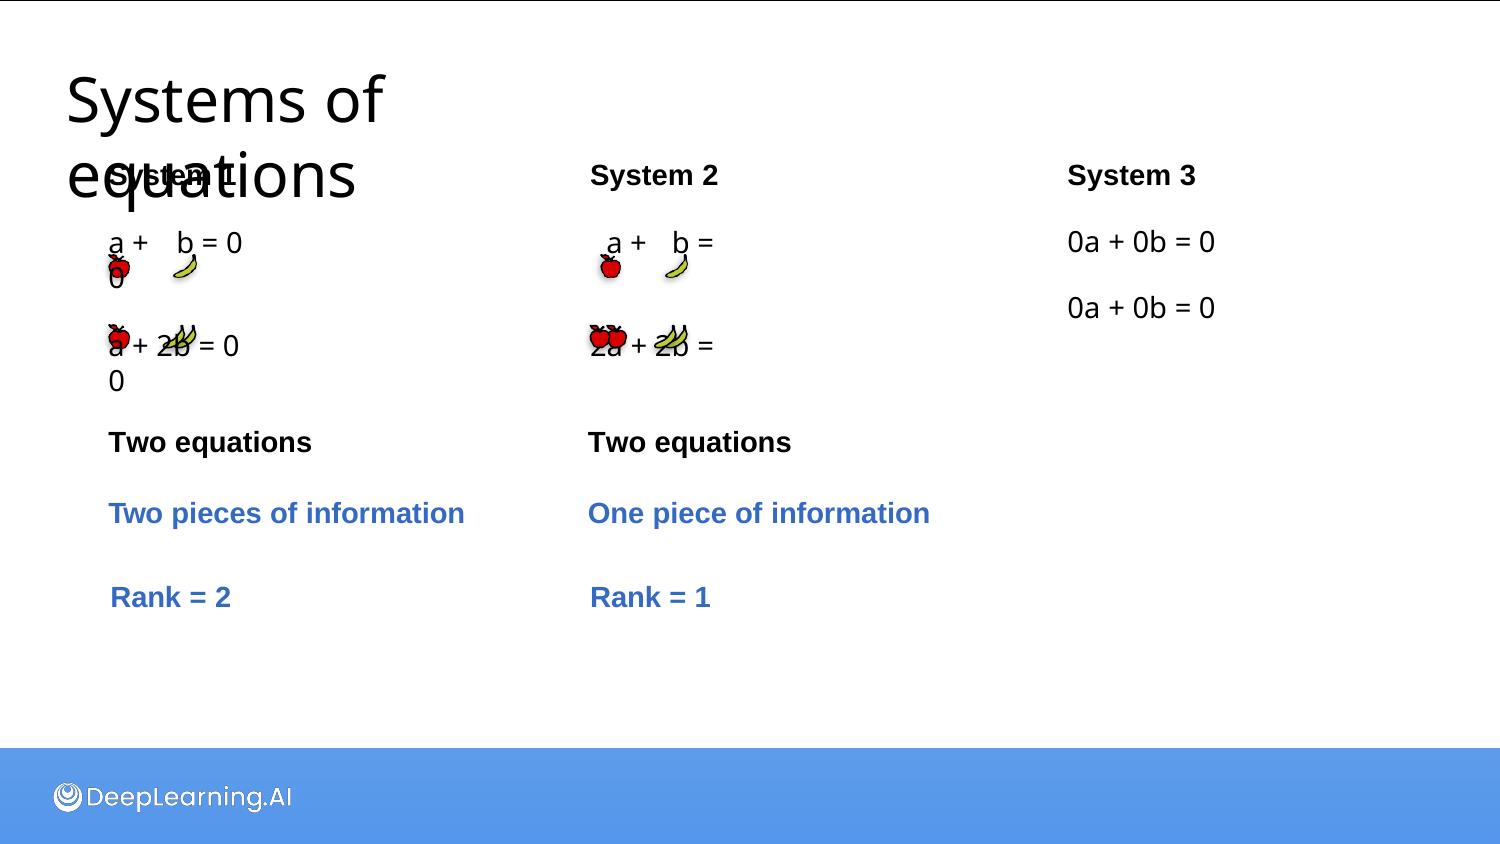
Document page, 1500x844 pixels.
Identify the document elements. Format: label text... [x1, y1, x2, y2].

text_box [593, 251, 628, 289]
title Systems of equations [64, 58, 666, 211]
text_box 0a + 0b = 0 [1065, 220, 1218, 258]
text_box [658, 251, 695, 289]
text_box Two equations [585, 421, 793, 459]
text_box Two equations [106, 421, 313, 459]
text_box System 1 System 2 a + b = 0 a + b = 0 a + 2b = 0 2a + 2b = 0 [106, 154, 738, 398]
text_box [156, 321, 203, 359]
text_box System 3 [1065, 154, 1198, 192]
text_box Rank = 1 [588, 576, 714, 614]
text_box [102, 321, 137, 359]
text_box Two pieces of information [106, 492, 470, 530]
text_box 0a + 0b = 0 [1065, 287, 1218, 325]
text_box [102, 251, 137, 289]
text_box One piece of information [585, 492, 934, 530]
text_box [167, 251, 203, 289]
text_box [647, 321, 695, 359]
picture [0, 748, 1500, 844]
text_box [583, 321, 634, 359]
text_box Rank = 2 [108, 576, 234, 614]
